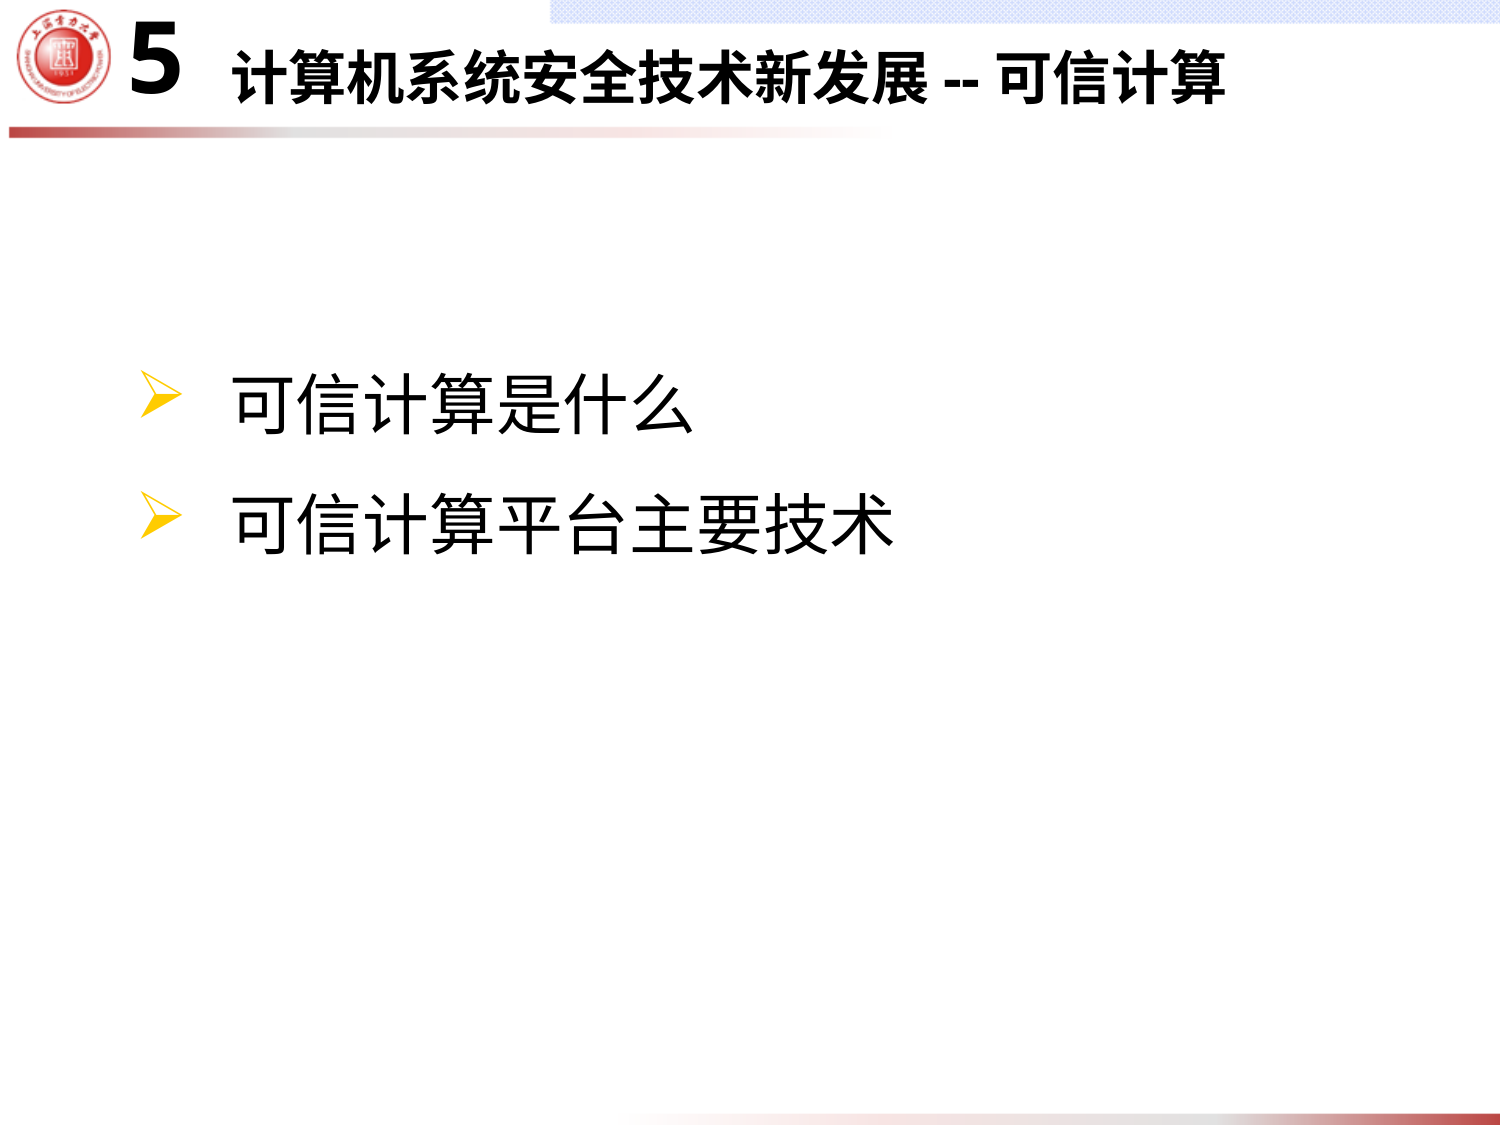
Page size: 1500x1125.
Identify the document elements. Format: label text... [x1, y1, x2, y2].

text_box 可信计算是什么 可信计算平台主要技术 [120, 158, 1361, 885]
text_box 5 [43, 0, 270, 123]
text_box 计算机系统安全技术新发展--可信计算 [215, 29, 1319, 120]
picture [0, 0, 1500, 1125]
